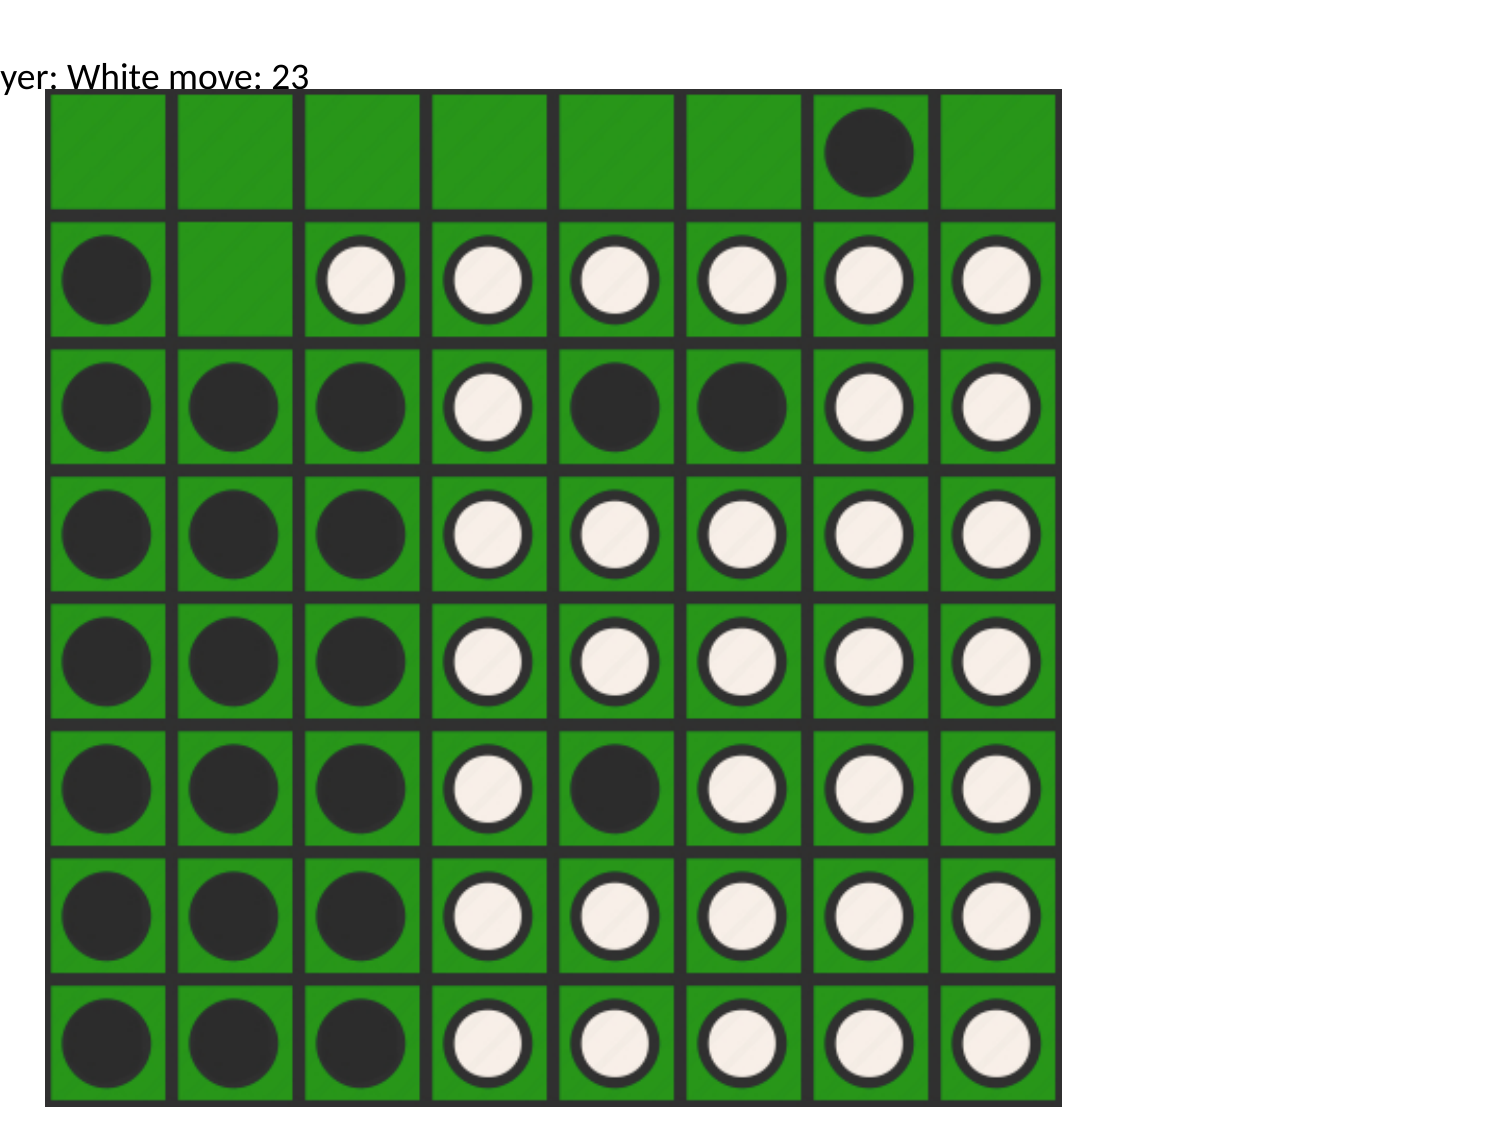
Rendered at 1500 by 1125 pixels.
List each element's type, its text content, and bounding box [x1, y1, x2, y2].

text_box turn: 54 player: White move: 23 [0, 44, 325, 105]
picture [44, 89, 1062, 1107]
